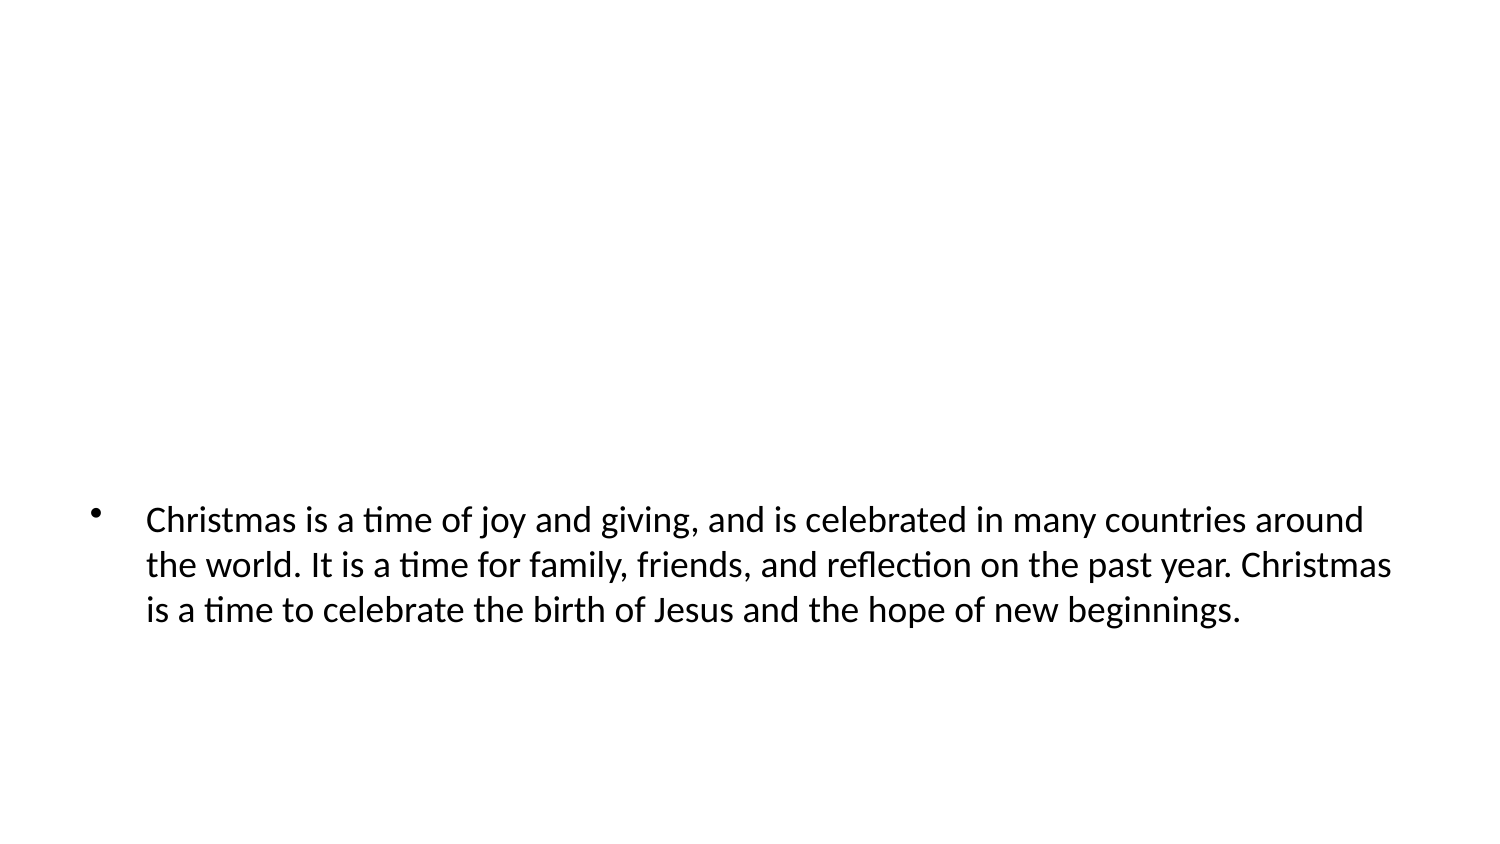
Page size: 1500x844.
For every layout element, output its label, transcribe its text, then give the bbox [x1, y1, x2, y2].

text_box Christmas is a time of joy and giving, and is celebrated in many countries around the world. It is a time for family, friends, and reflection on the past year. Christmas is a time to celebrate the birth of Jesus and the hope of new beginnings. [74, 149, 1425, 844]
